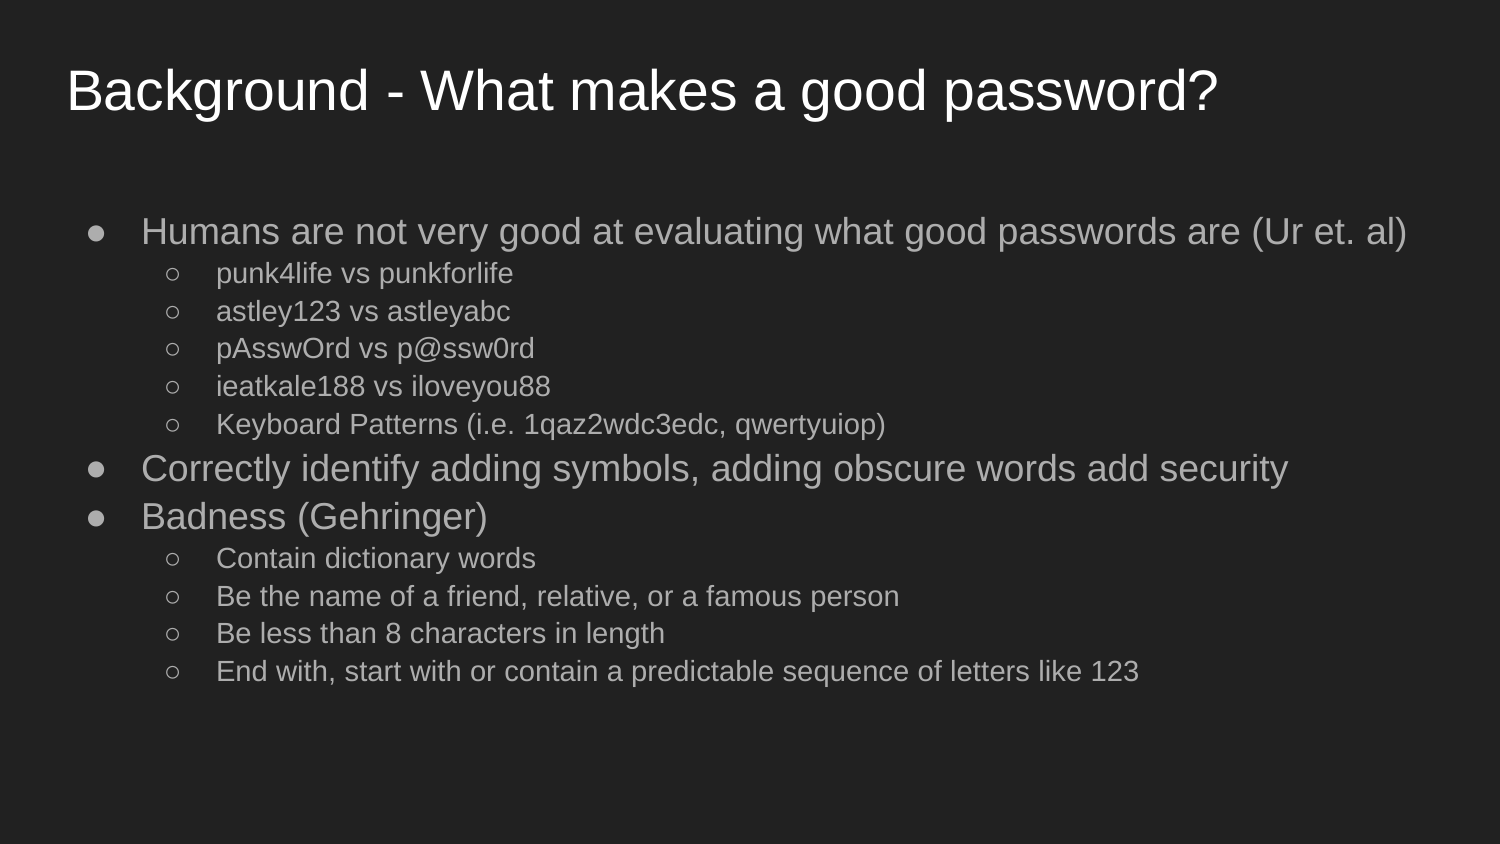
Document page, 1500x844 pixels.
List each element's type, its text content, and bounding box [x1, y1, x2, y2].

title Background - What makes a good password? [51, 44, 1449, 139]
list Humans are not very good at evaluating what good passwords are (Ur et. al) punk4life vs punkforlife astley123 vs astleyabc pAsswOrd vs p@ssw0rd ieatkale188 vs iloveyou88 Keyboard Patterns (i.e. 1qaz2wdc3edc, qwertyuiop) Correctly identify adding symbols, adding obscure words add security Badness (Gehringer) Contain dictionary words Be the name of a friend, relative, or a famous person Be less than 8 characters in length End with, start with or contain a predictable sequence of letters like 123 [51, 189, 1449, 750]
